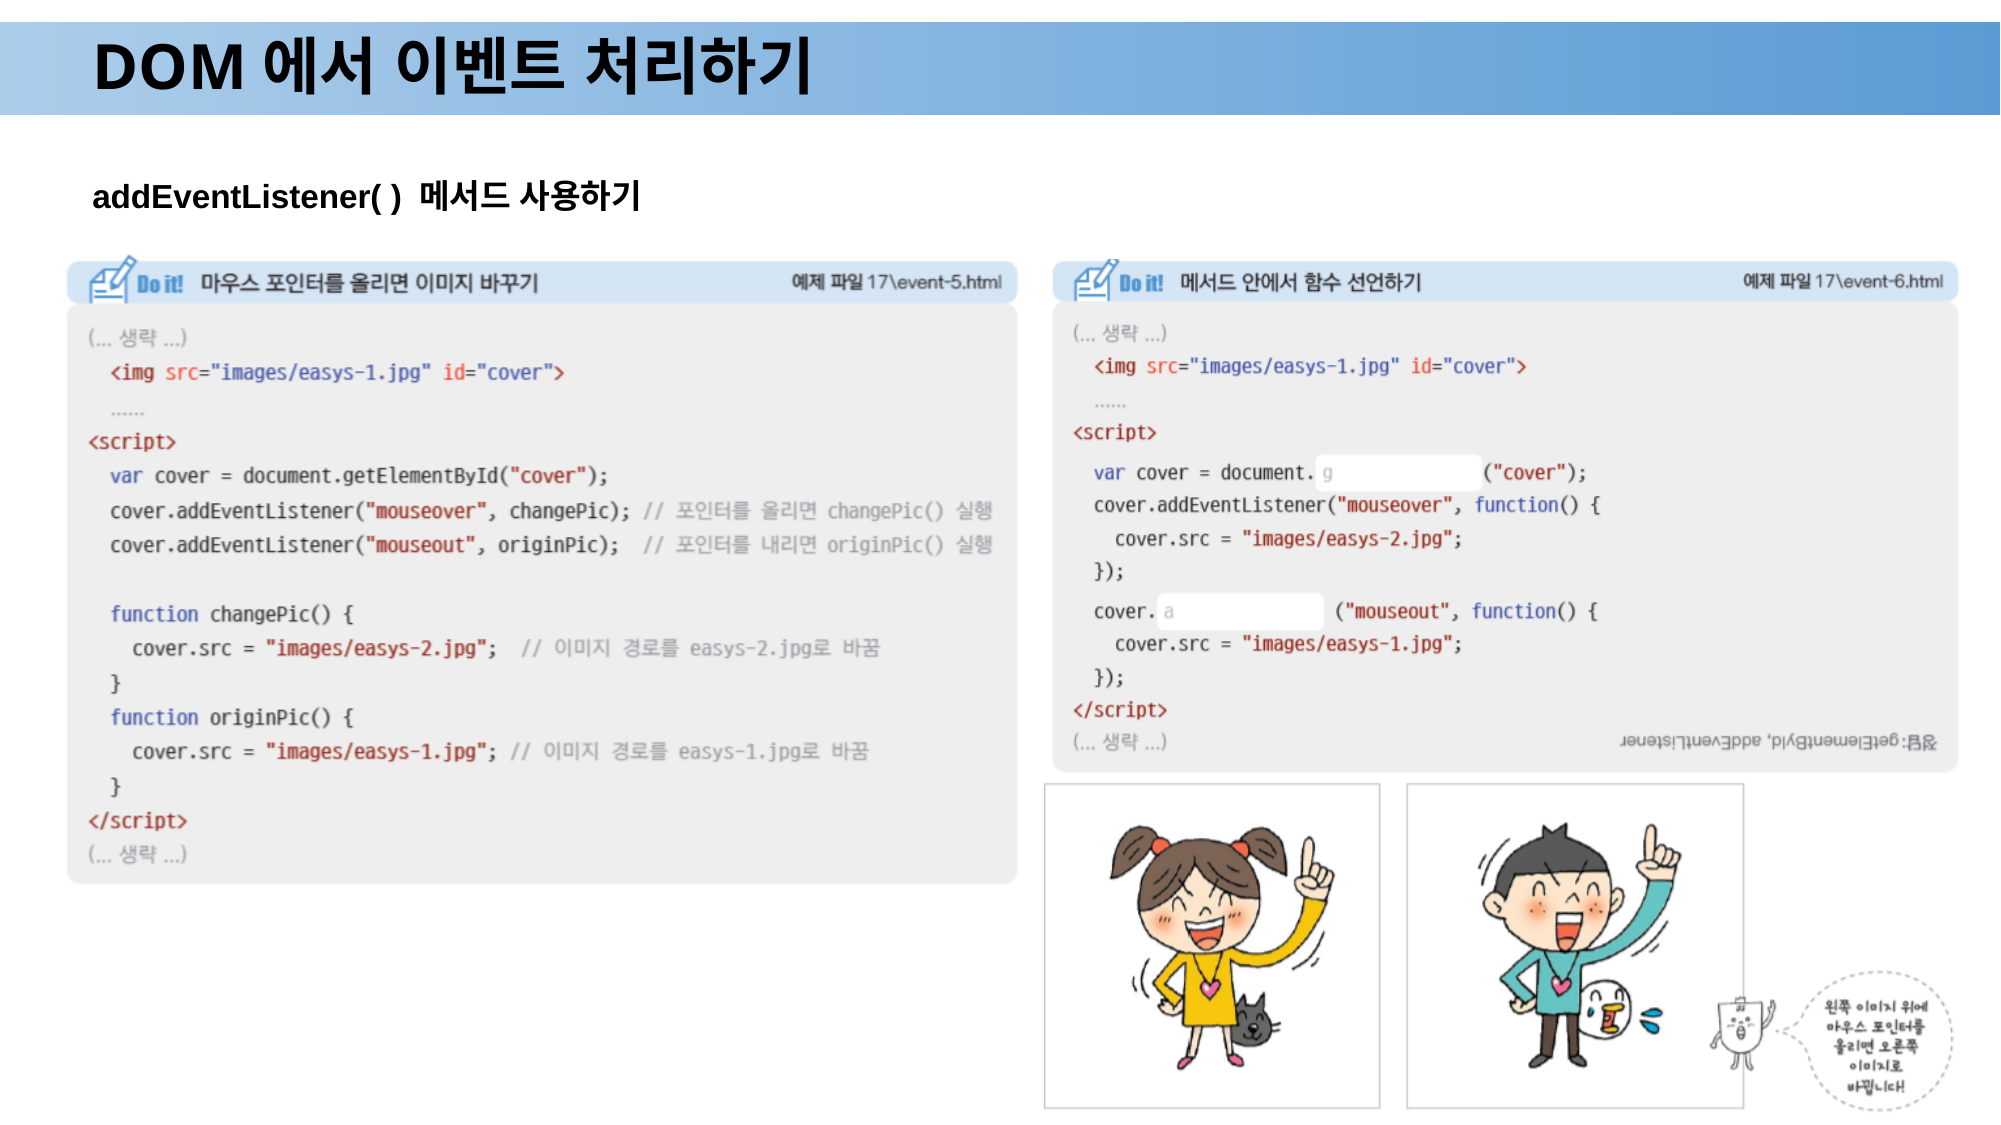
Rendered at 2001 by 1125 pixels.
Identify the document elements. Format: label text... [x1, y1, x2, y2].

picture [60, 248, 1964, 1119]
title DOM에서 이벤트 처리하기 [77, 22, 1569, 116]
text_box addEventListener( ) 메서드 사용하기 [77, 148, 843, 223]
